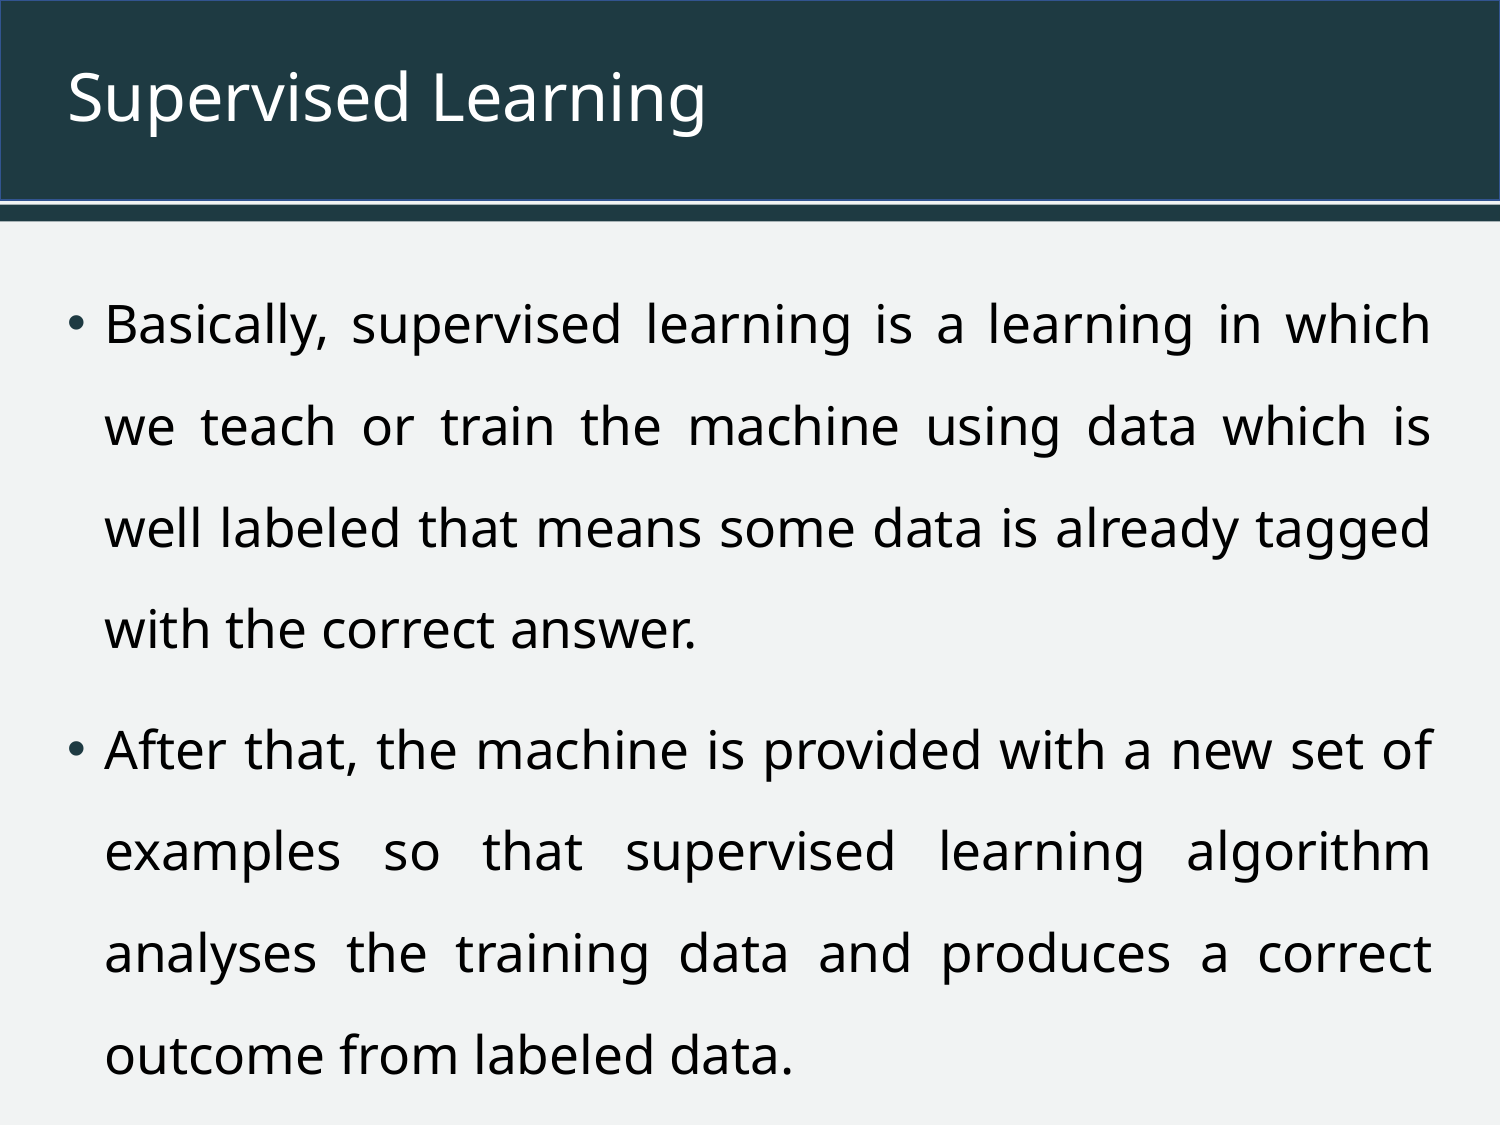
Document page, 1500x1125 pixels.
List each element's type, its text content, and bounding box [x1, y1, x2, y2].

list Basically, supervised learning is a learning in which we teach or train the machine using data which is well labeled that means some data is already tagged with the correct answer. After that, the machine is provided with a new set of examples so that supervised learning algorithm analyses the training data and produces a correct outcome from labeled data. [52, 245, 1448, 1096]
text_box Supervised Learning [52, 0, 1500, 200]
